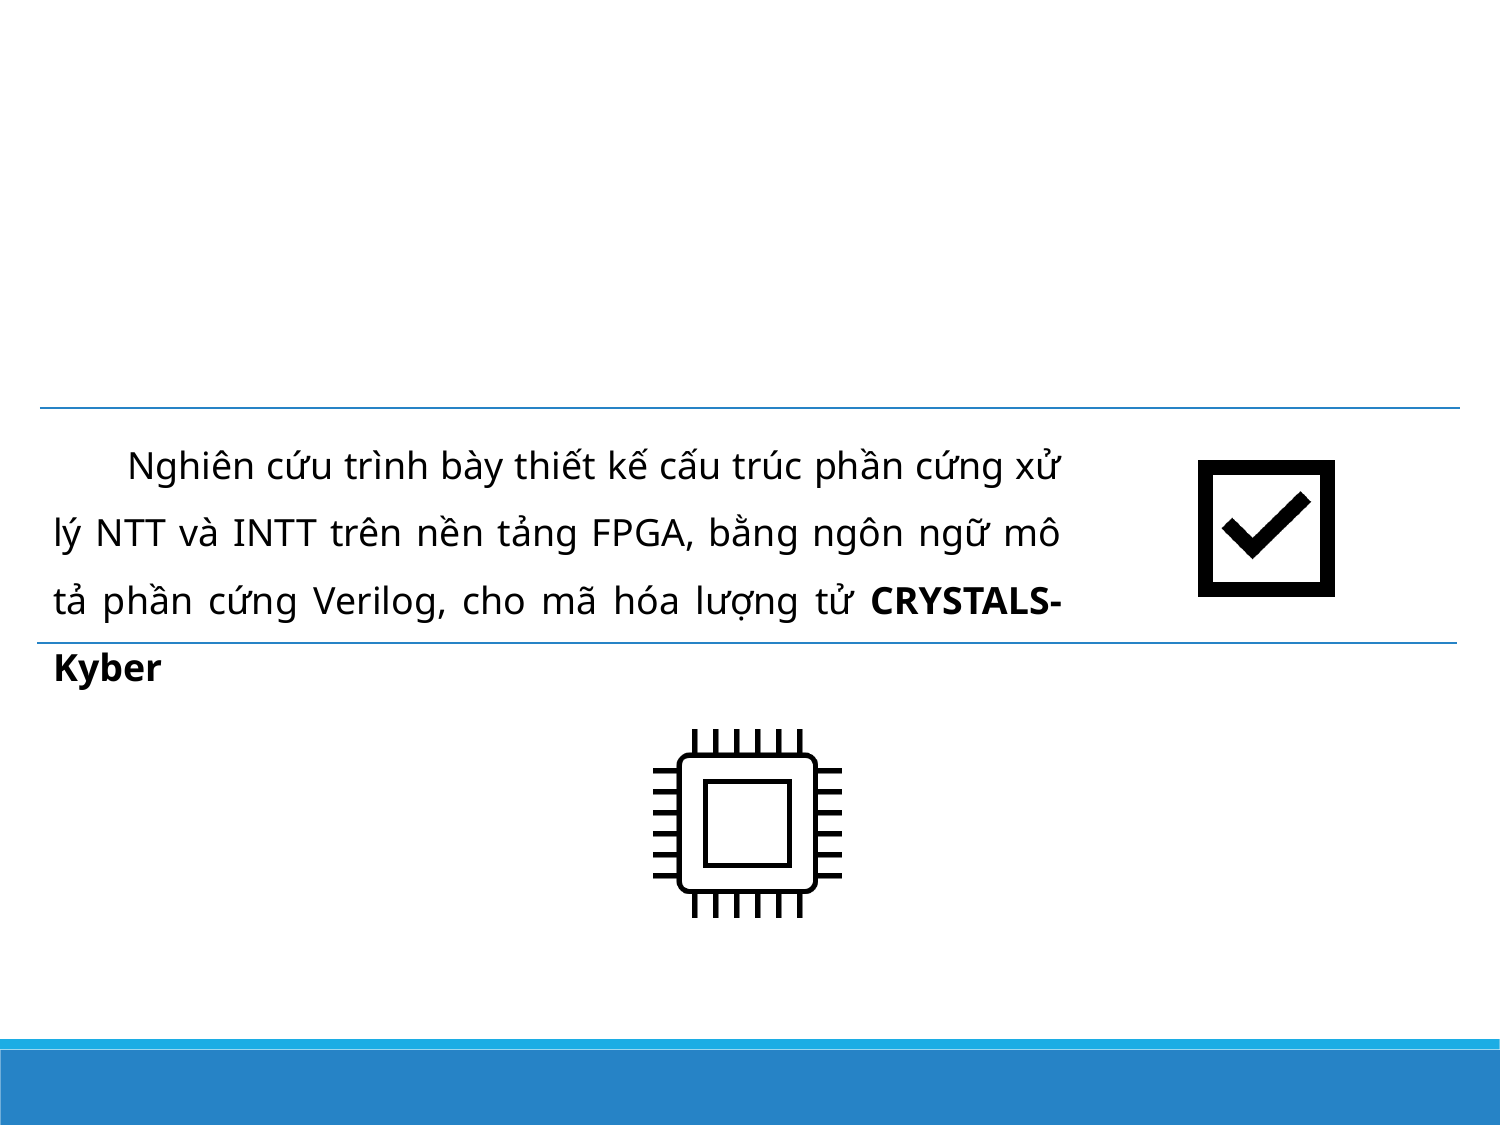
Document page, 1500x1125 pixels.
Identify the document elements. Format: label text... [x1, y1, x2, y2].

picture [621, 697, 874, 950]
text_box Nghiên cứu trình bày thiết kế cấu trúc phần cứng xử lý NTT và INTT trên nền tảng FPGA, bằng ngôn ngữ mô tả phần cứng Verilog, cho mã hóa lượng tử CRYSTALS-Kyber [38, 649, 1077, 697]
picture [1144, 406, 1389, 651]
text_box Nghiên cứu trình bày thiết kế cấu trúc phần cứng xử lý NTT và INTT trên nền tảng FPGA, bằng ngôn ngữ mô tả phần cứng Verilog, cho mã hóa lượng tử CRYSTALS-Kyber [38, 411, 1077, 641]
